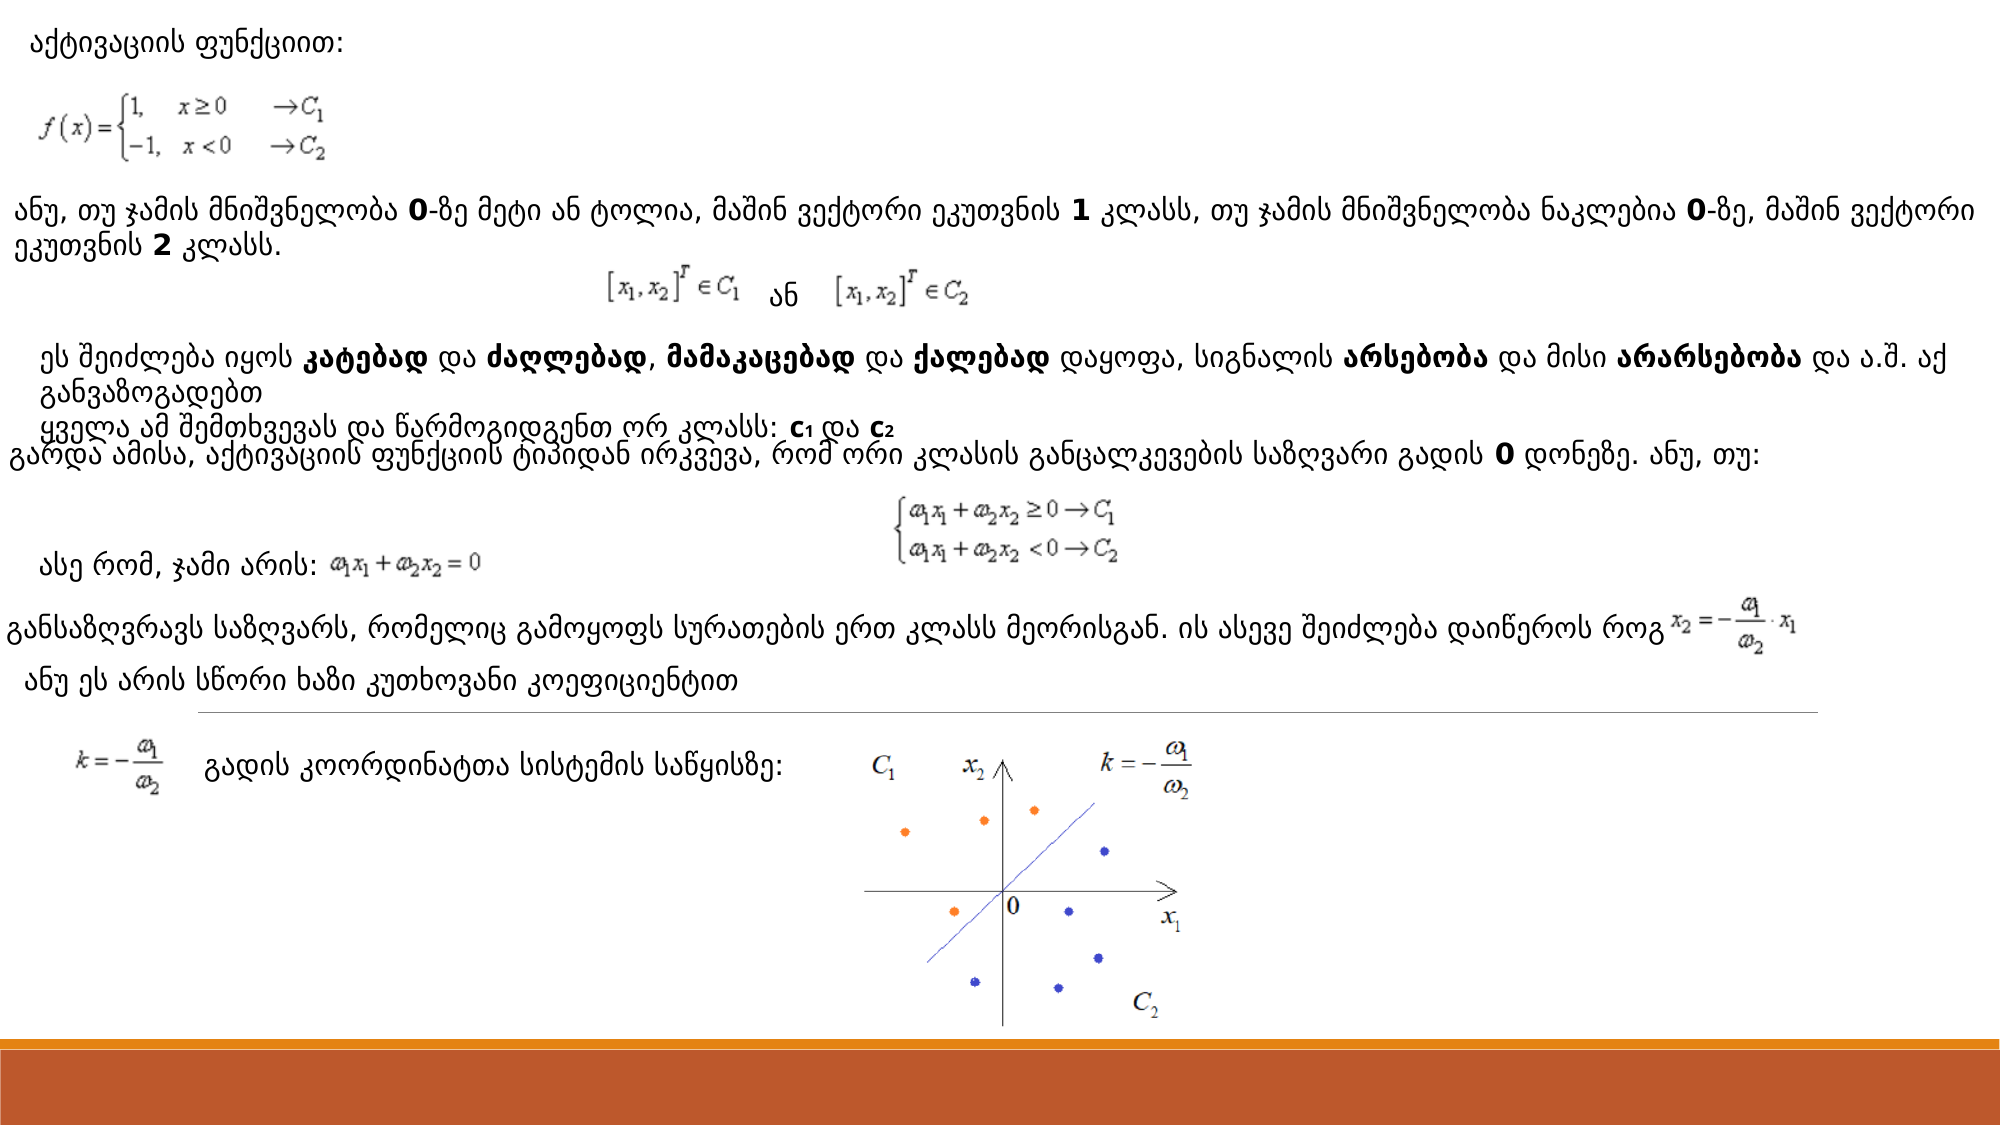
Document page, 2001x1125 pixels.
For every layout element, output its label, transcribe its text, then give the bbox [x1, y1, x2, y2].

text_box ასე რომ, ჯამი არის: [23, 539, 328, 589]
text_box აქტივაციის ფუნქციით: [14, 15, 361, 66]
picture [602, 250, 756, 321]
text_box გადის კოორდინატთა სისტემის საწყისზე: [197, 738, 800, 789]
picture [884, 478, 1141, 581]
text_box ან [764, 269, 814, 320]
picture [67, 714, 189, 814]
picture [1663, 579, 1814, 670]
text_box გარდა ამისა, აქტივაციის ფუნქციის ტიპიდან ირკვევა, რომ ორი კლასის განცალკევების საზღვარი გადის 0 დონეზე. ანუ, თუ: [0, 428, 1777, 478]
picture [31, 65, 361, 185]
picture [324, 542, 487, 587]
picture [829, 258, 1001, 332]
text_box ანუ, თუ ჯამის მნიშვნელობა 0-ზე მეტი ან ტოლია, მაშინ ვექტორი ეკუთვნის 1 კლასს, თუ ჯამის მნიშვნელობა ნაკლებია 0-ზე, მაშინ ვექტორი ეკუთვნის 2 კლასს. [0, 183, 1991, 269]
text_box ანუ ეს არის სწორი ხაზი კუთხოვანი კოეფიციენტით [9, 653, 755, 704]
picture [829, 714, 1221, 1038]
text_box განსაზღვრავს საზღვარს, რომელიც გამოყოფს სურათების ერთ კლასს მეორისგან. ის ასევე შეიძლება დაიწეროს როგორც: [0, 601, 1661, 652]
text_box ეს შეიძლება იყოს კატებად და ძაღლებად, მამაკაცებად და ქალებად დაყოფა, სიგნალის არსებობა და მისი არარსებობა და ა.შ. აქ განვაზოგადებთ ყველა ამ შემთხვევას და წარმოგიდგენთ ორ კლასს: c1 და c2 [24, 331, 1976, 451]
